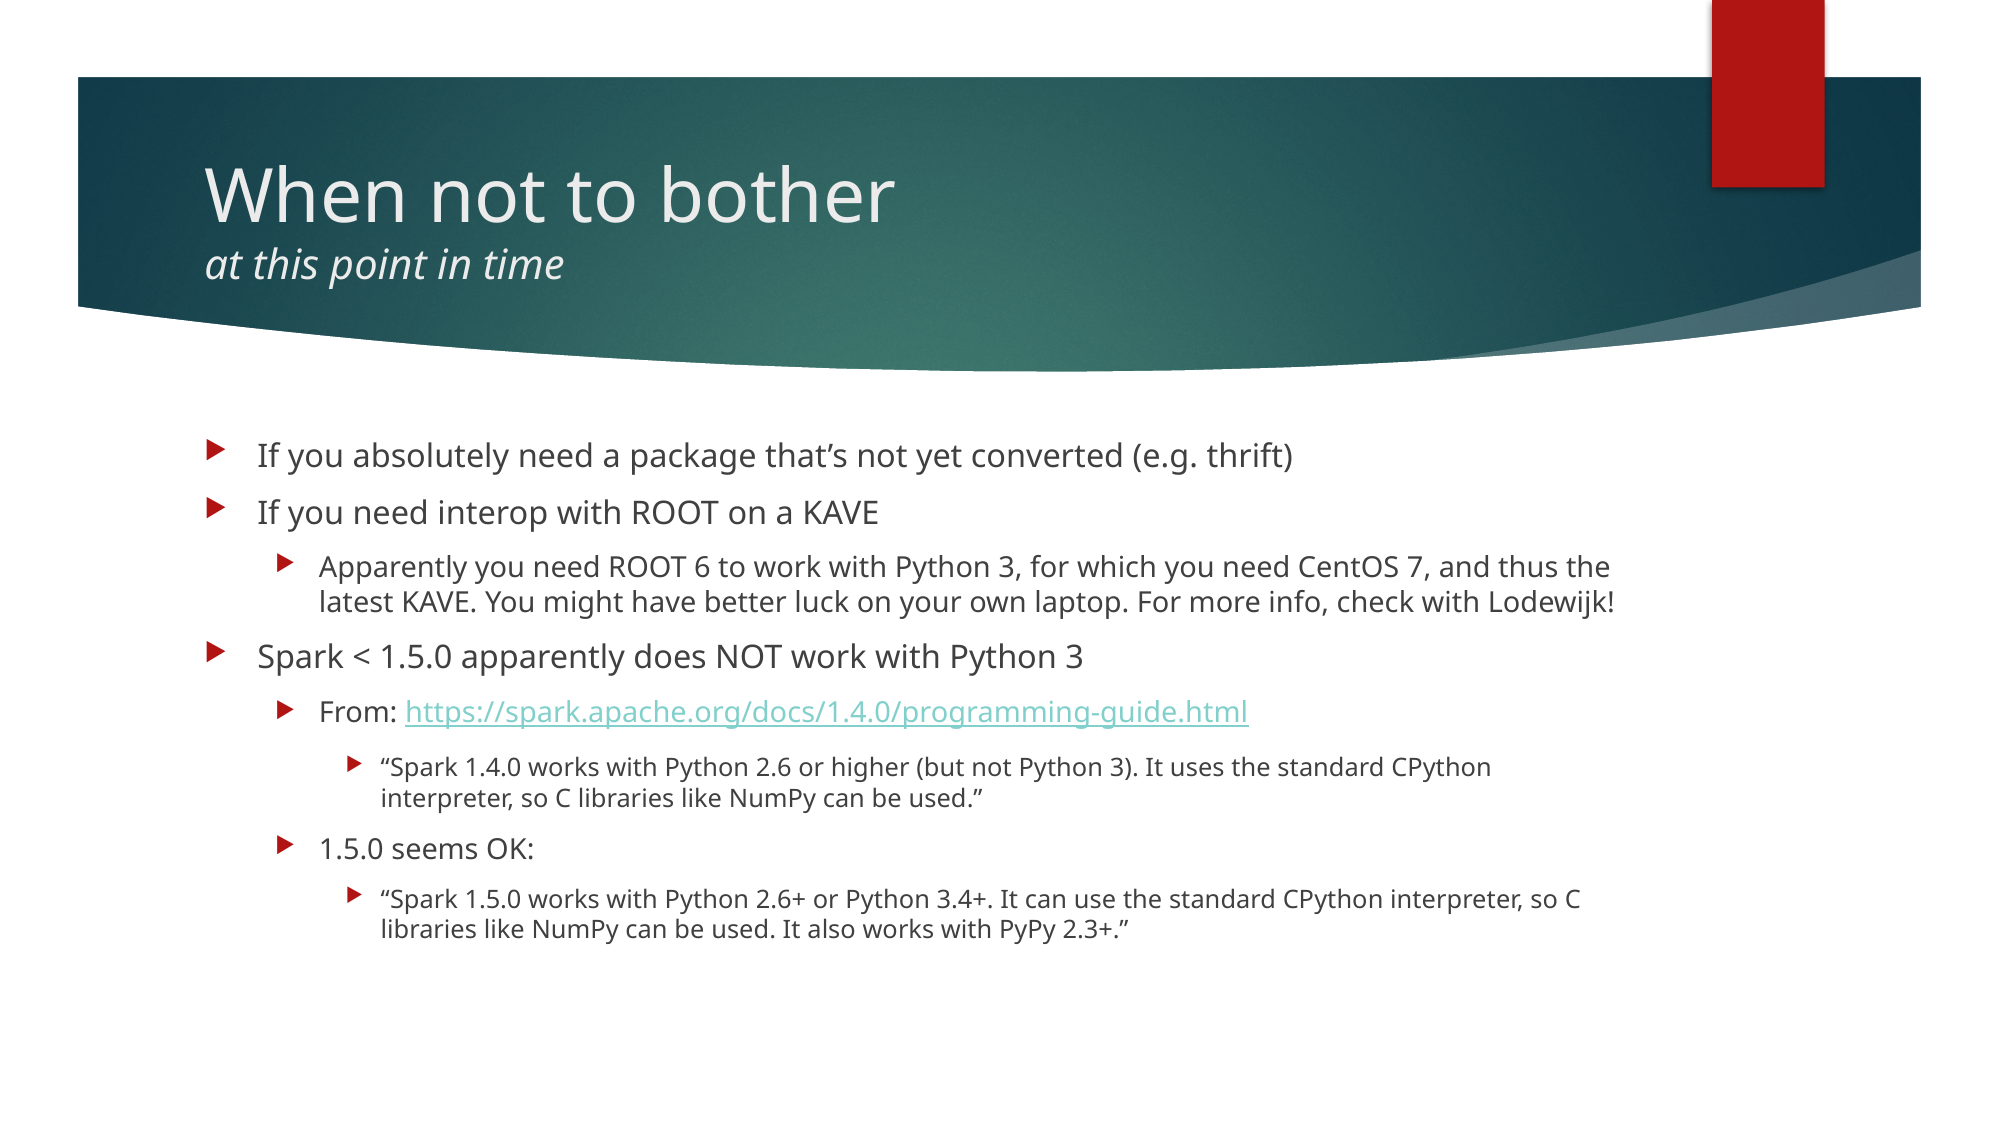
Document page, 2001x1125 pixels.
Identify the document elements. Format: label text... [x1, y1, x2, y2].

title When not to bother at this point in time [189, 159, 1638, 276]
list If you absolutely need a package that’s not yet converted (e.g. thrift) If you need interop with ROOT on a KAVE Apparently you need ROOT 6 to work with Python 3, for which you need CentOS 7, and thus the latest KAVE. You might have better luck on your own laptop. For more info, check with Lodewijk! Spark < 1.5.0 apparently does NOT work with Python 3 From: https://spark.apache.org/docs/1.4.0/programming-guide.html “Spark 1.4.0 works with Python 2.6 or higher (but not Python 3). It uses the standard CPython interpreter, so C libraries like NumPy can be used.” 1.5.0 seems OK: “Spark 1.5.0 works with Python 2.6+ or Python 3.4+. It can use the standard CPython interpreter, so C libraries like NumPy can be used. It also works with PyPy 2.3+.” [189, 427, 1638, 988]
